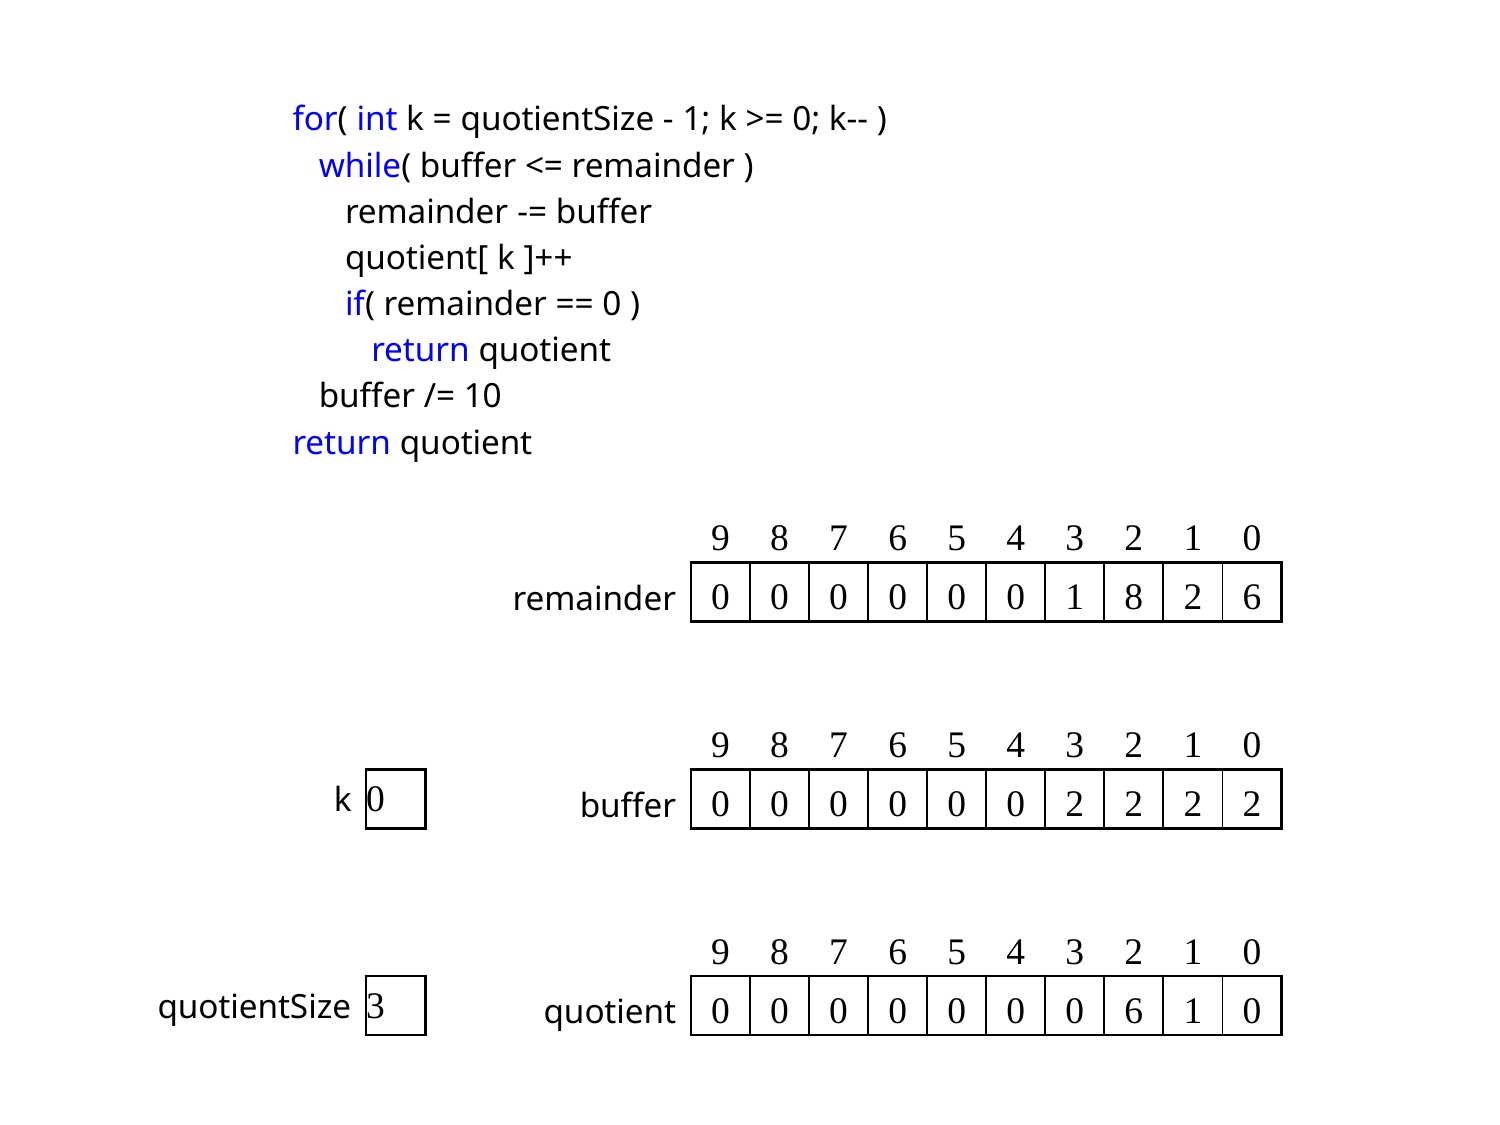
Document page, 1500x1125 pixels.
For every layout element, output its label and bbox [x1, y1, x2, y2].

table_cell [1164, 771, 1222, 827]
table_cell [1223, 977, 1280, 1034]
table_cell [869, 564, 926, 620]
table_header [307, 769, 365, 828]
table_cell [692, 771, 749, 827]
table_cell [751, 977, 808, 1034]
table_cell [1223, 771, 1280, 827]
table_cell [987, 564, 1044, 620]
table_cell [928, 771, 985, 827]
table_cell [751, 564, 808, 620]
table_cell [928, 977, 985, 1034]
table_cell [1046, 771, 1103, 827]
table_header [367, 977, 424, 1034]
table_cell [1046, 564, 1103, 620]
table_cell [810, 564, 867, 620]
table_cell [869, 771, 926, 827]
table_cell [751, 771, 808, 827]
table_cell [1164, 977, 1222, 1034]
table_header [367, 771, 424, 827]
table_cell [869, 977, 926, 1034]
table_header [100, 976, 365, 1035]
table_cell [987, 977, 1044, 1034]
table_cell [1223, 564, 1280, 620]
list [277, 89, 1223, 475]
table_cell [928, 564, 985, 620]
table_cell [1164, 564, 1222, 620]
table_cell [987, 771, 1044, 827]
table_header [484, 917, 1281, 976]
table_cell [1046, 977, 1103, 1034]
table_cell [1105, 977, 1162, 1034]
table_header [514, 710, 1281, 769]
table_cell [484, 976, 690, 1035]
table_cell [692, 564, 749, 620]
table_cell [514, 769, 690, 828]
table_cell [455, 563, 690, 622]
table_cell [692, 977, 749, 1034]
table_cell [1105, 564, 1162, 620]
table_cell [810, 977, 867, 1034]
table_cell [1105, 771, 1162, 827]
table_header [455, 503, 1281, 563]
table_cell [810, 771, 867, 827]
